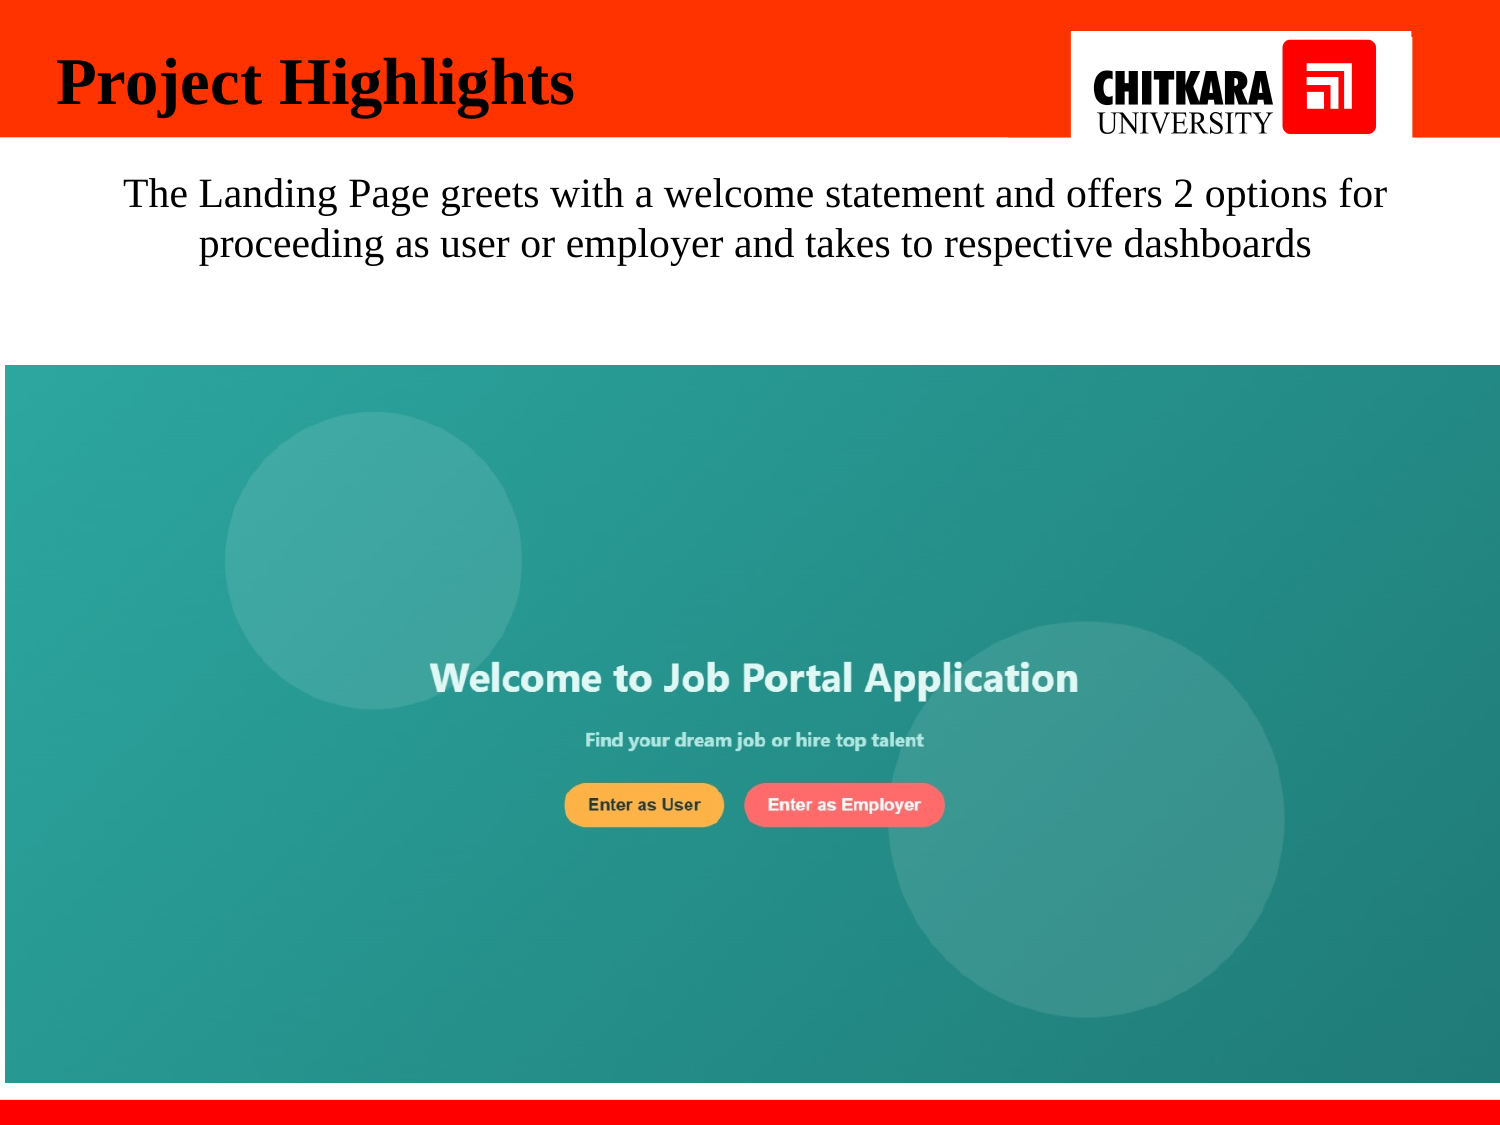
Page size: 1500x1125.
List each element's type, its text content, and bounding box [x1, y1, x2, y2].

text_box The Landing Page greets with a welcome statement and offers 2 options for proceeding as user or employer and takes to respective dashboards [76, 158, 1436, 274]
text_box [0, 160, 1500, 338]
text_box Project Highlights [41, 30, 1187, 126]
picture [1074, 37, 1391, 138]
picture [5, 364, 1500, 1083]
